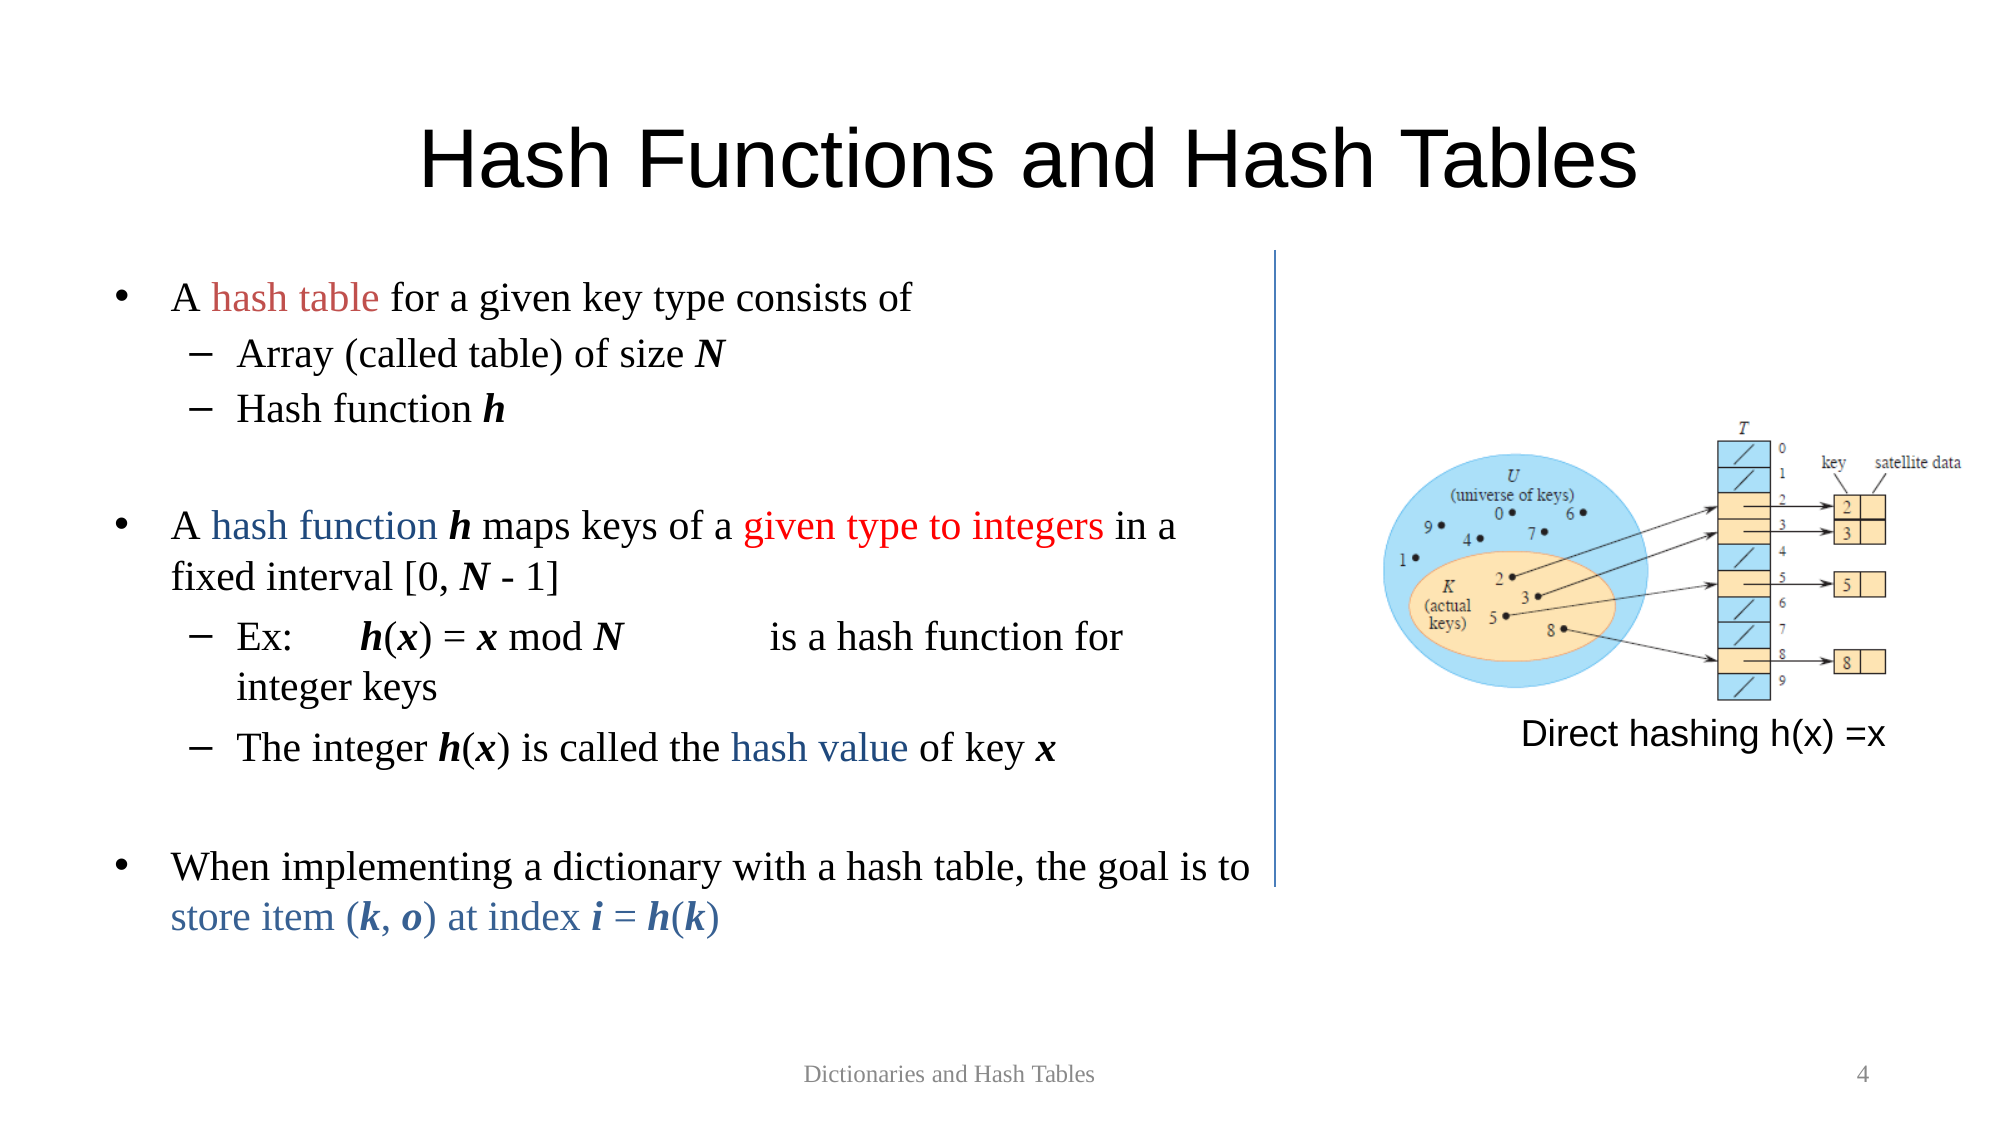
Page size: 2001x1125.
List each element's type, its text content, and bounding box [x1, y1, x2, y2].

picture [1365, 418, 2000, 707]
text_box Direct hashing h(x) =x [1506, 715, 1901, 762]
slide_number 4 [1838, 1058, 1891, 1125]
title Hash Functions and Hash Tables [416, 102, 1642, 293]
text_box A hash table for a given key type consists of Array (called table) of size N Hash function h A hash function h maps keys of a given type to integers in a fixed interval [0, N - 1] Ex: h(x) = x mod N is a hash function for integer keys The integer h(x) is called the hash value of key x When implementing a dictionary with a hash table, the goal is to store item (k, o) at index i = h(k) [112, 262, 1326, 940]
footer Dictionaries and Hash Tables [801, 1058, 1199, 1125]
